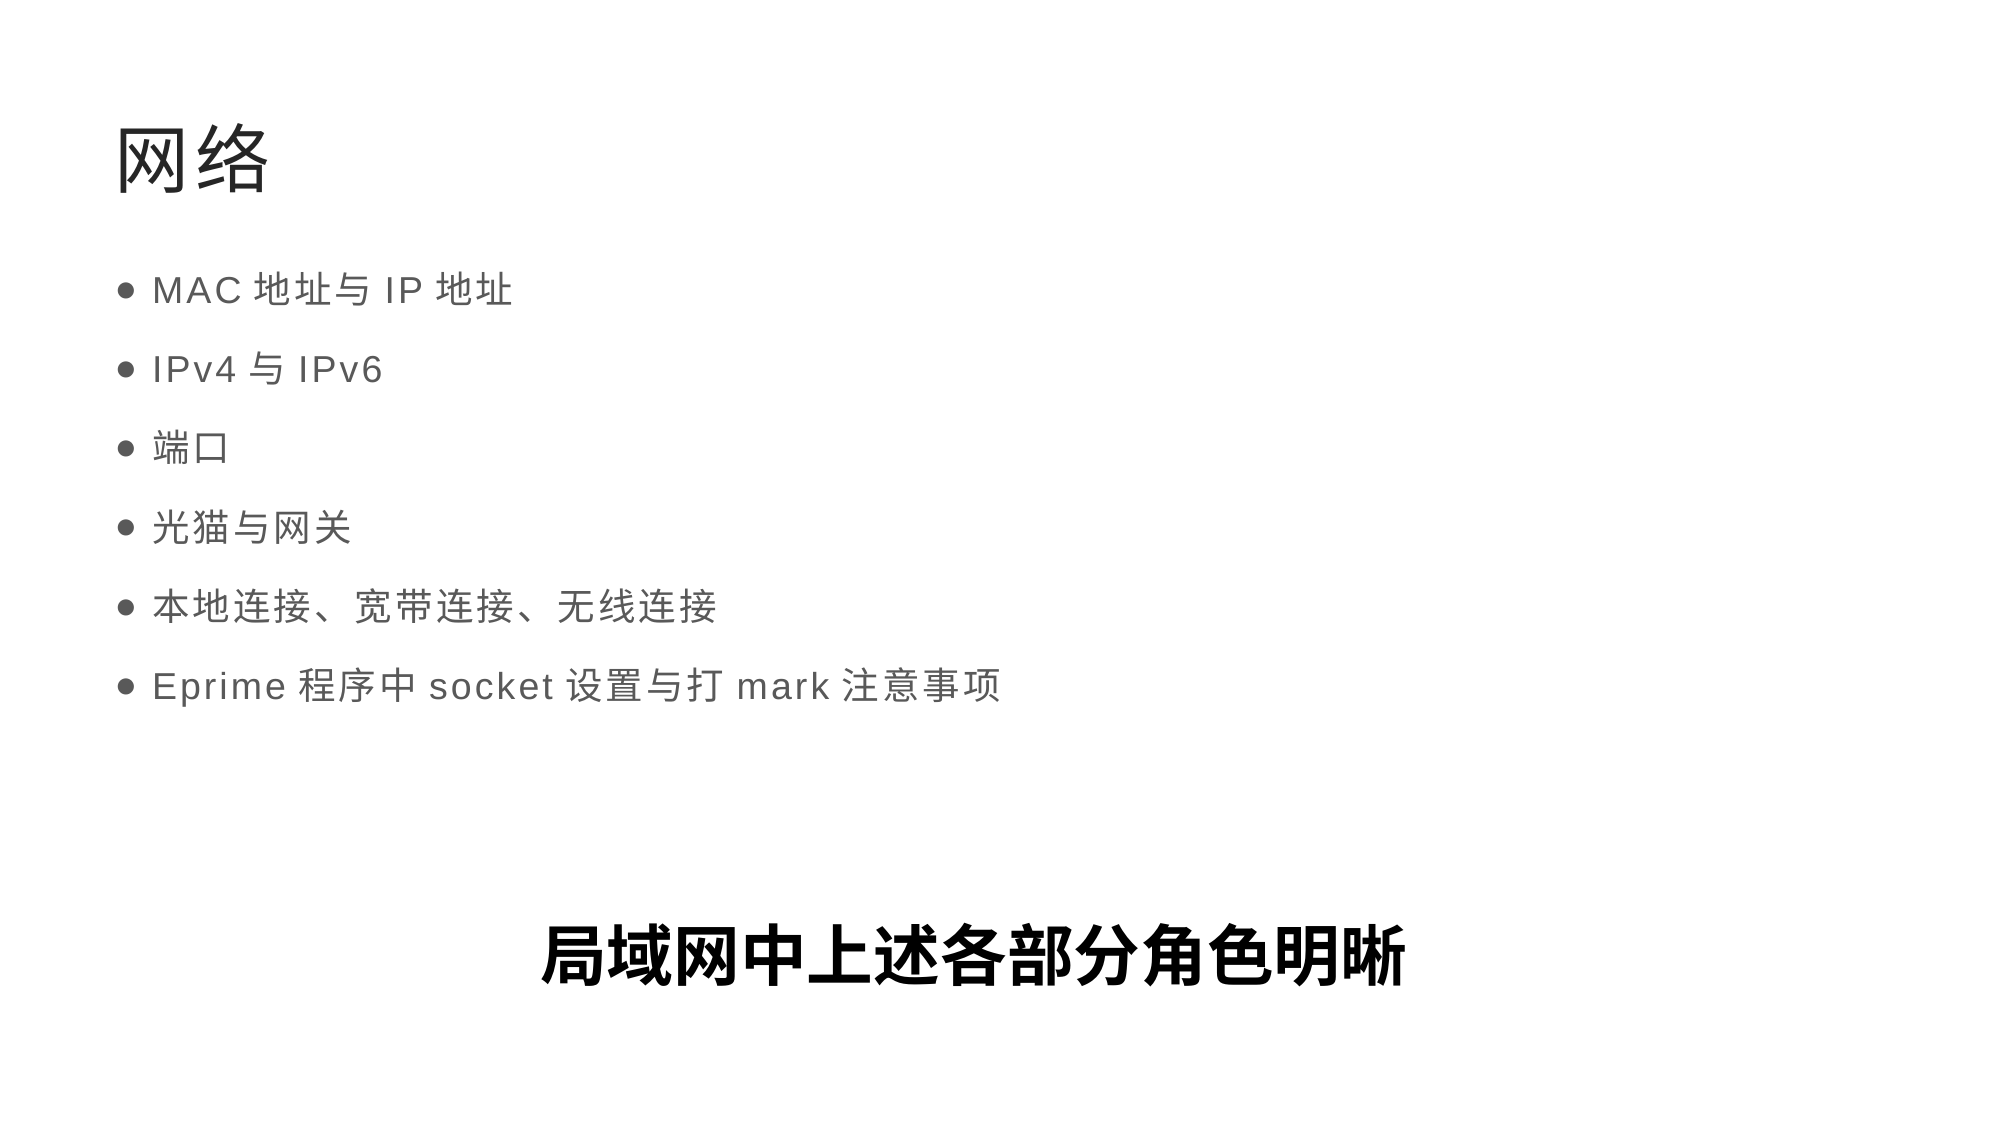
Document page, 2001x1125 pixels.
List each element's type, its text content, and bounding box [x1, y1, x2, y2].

text_box 局域网中上述各部分角色明晰 [478, 906, 1469, 1001]
list MAC地址与IP地址 IPv4与IPv6 端口 光猫与网关 本地连接、宽带连接、无线连接 Eprime程序中socket设置与打mark注意事项 [99, 244, 1900, 1026]
title 网络 [99, 99, 1900, 216]
